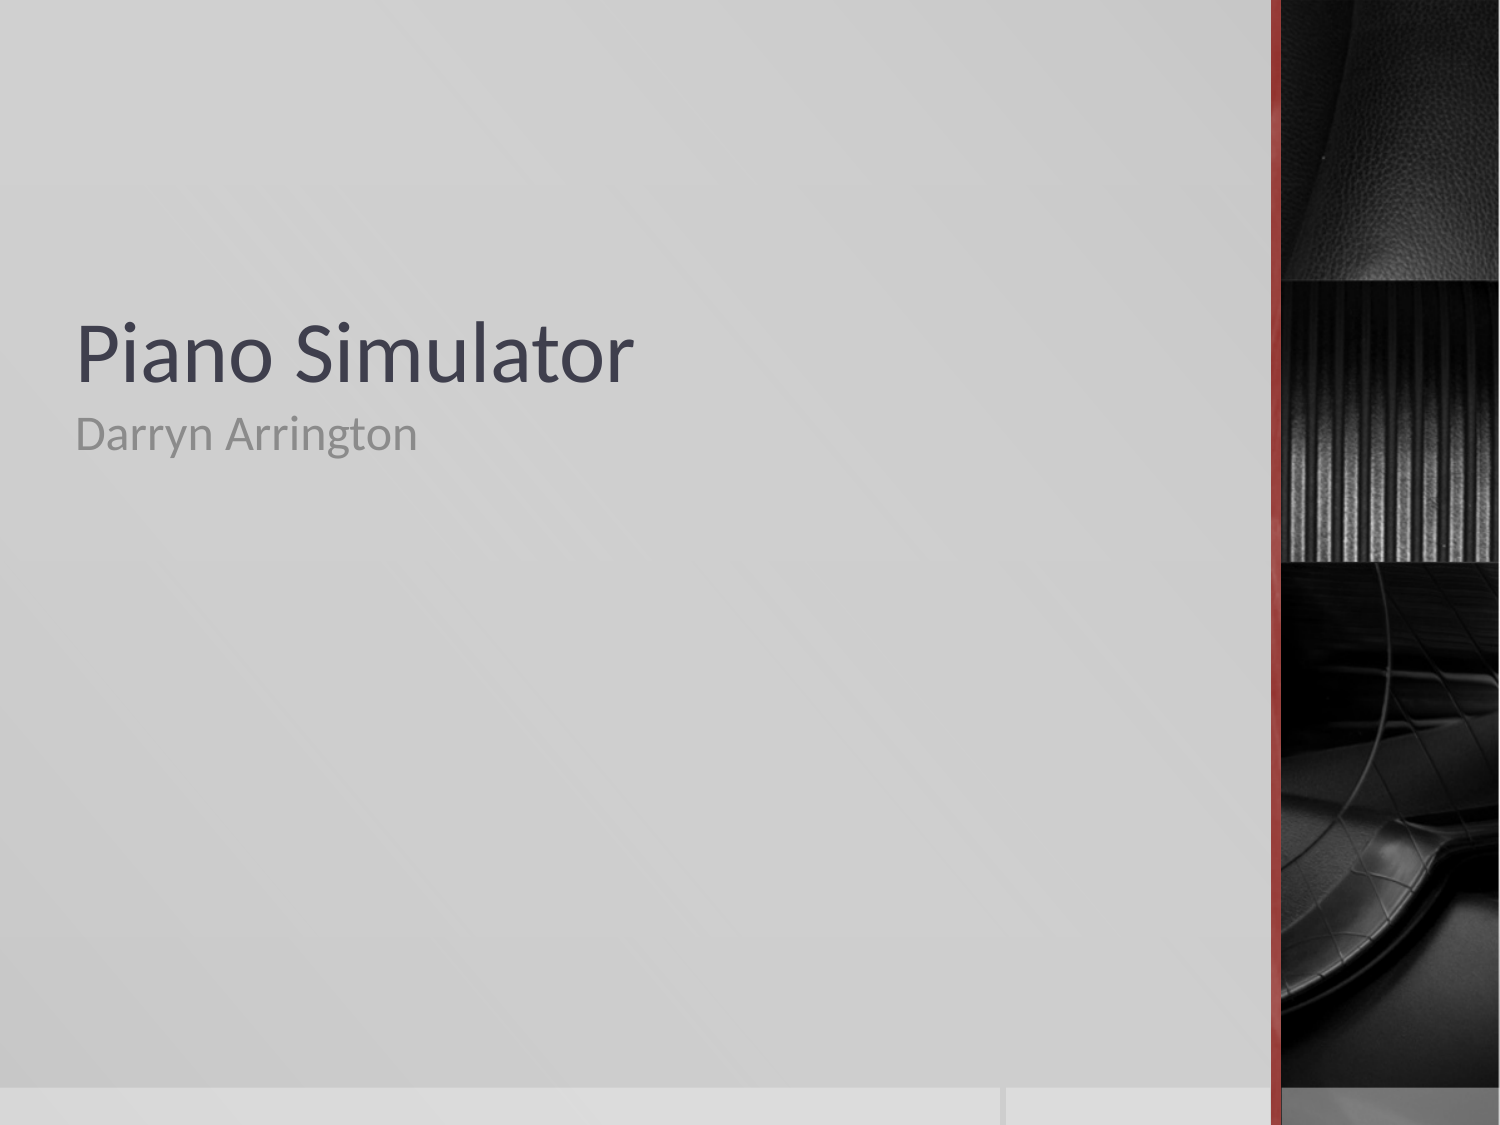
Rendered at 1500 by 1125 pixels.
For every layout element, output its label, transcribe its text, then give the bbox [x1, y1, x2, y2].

picture [1281, 0, 1500, 1087]
title Piano Simulator [75, 224, 1188, 399]
subtitle Darryn Arrington [75, 399, 1188, 525]
